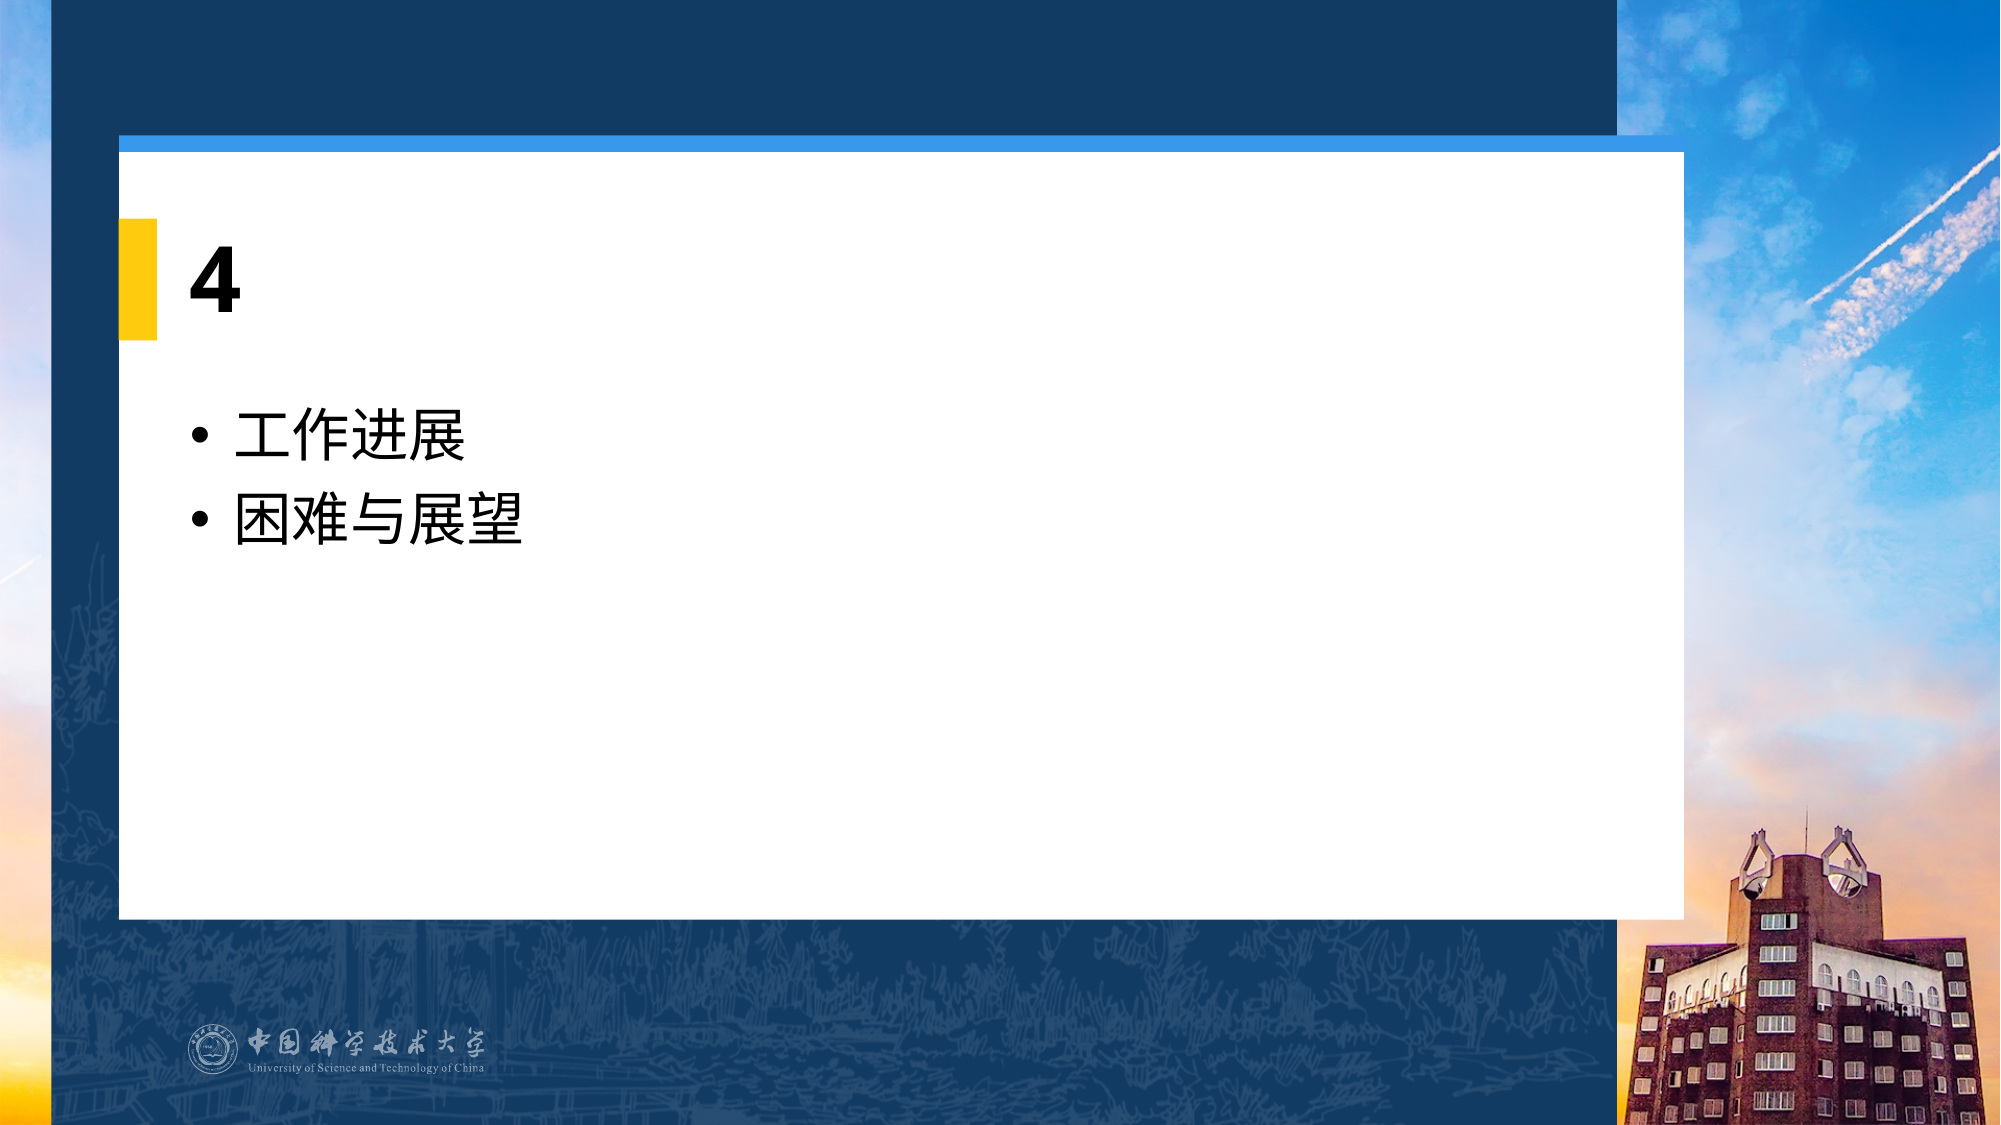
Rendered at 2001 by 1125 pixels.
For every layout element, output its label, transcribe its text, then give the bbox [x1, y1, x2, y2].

title 4 [174, 199, 1637, 367]
list 工作进展 困难与展望 [174, 398, 1637, 805]
picture [1617, 0, 2000, 1125]
picture [0, 0, 51, 1125]
